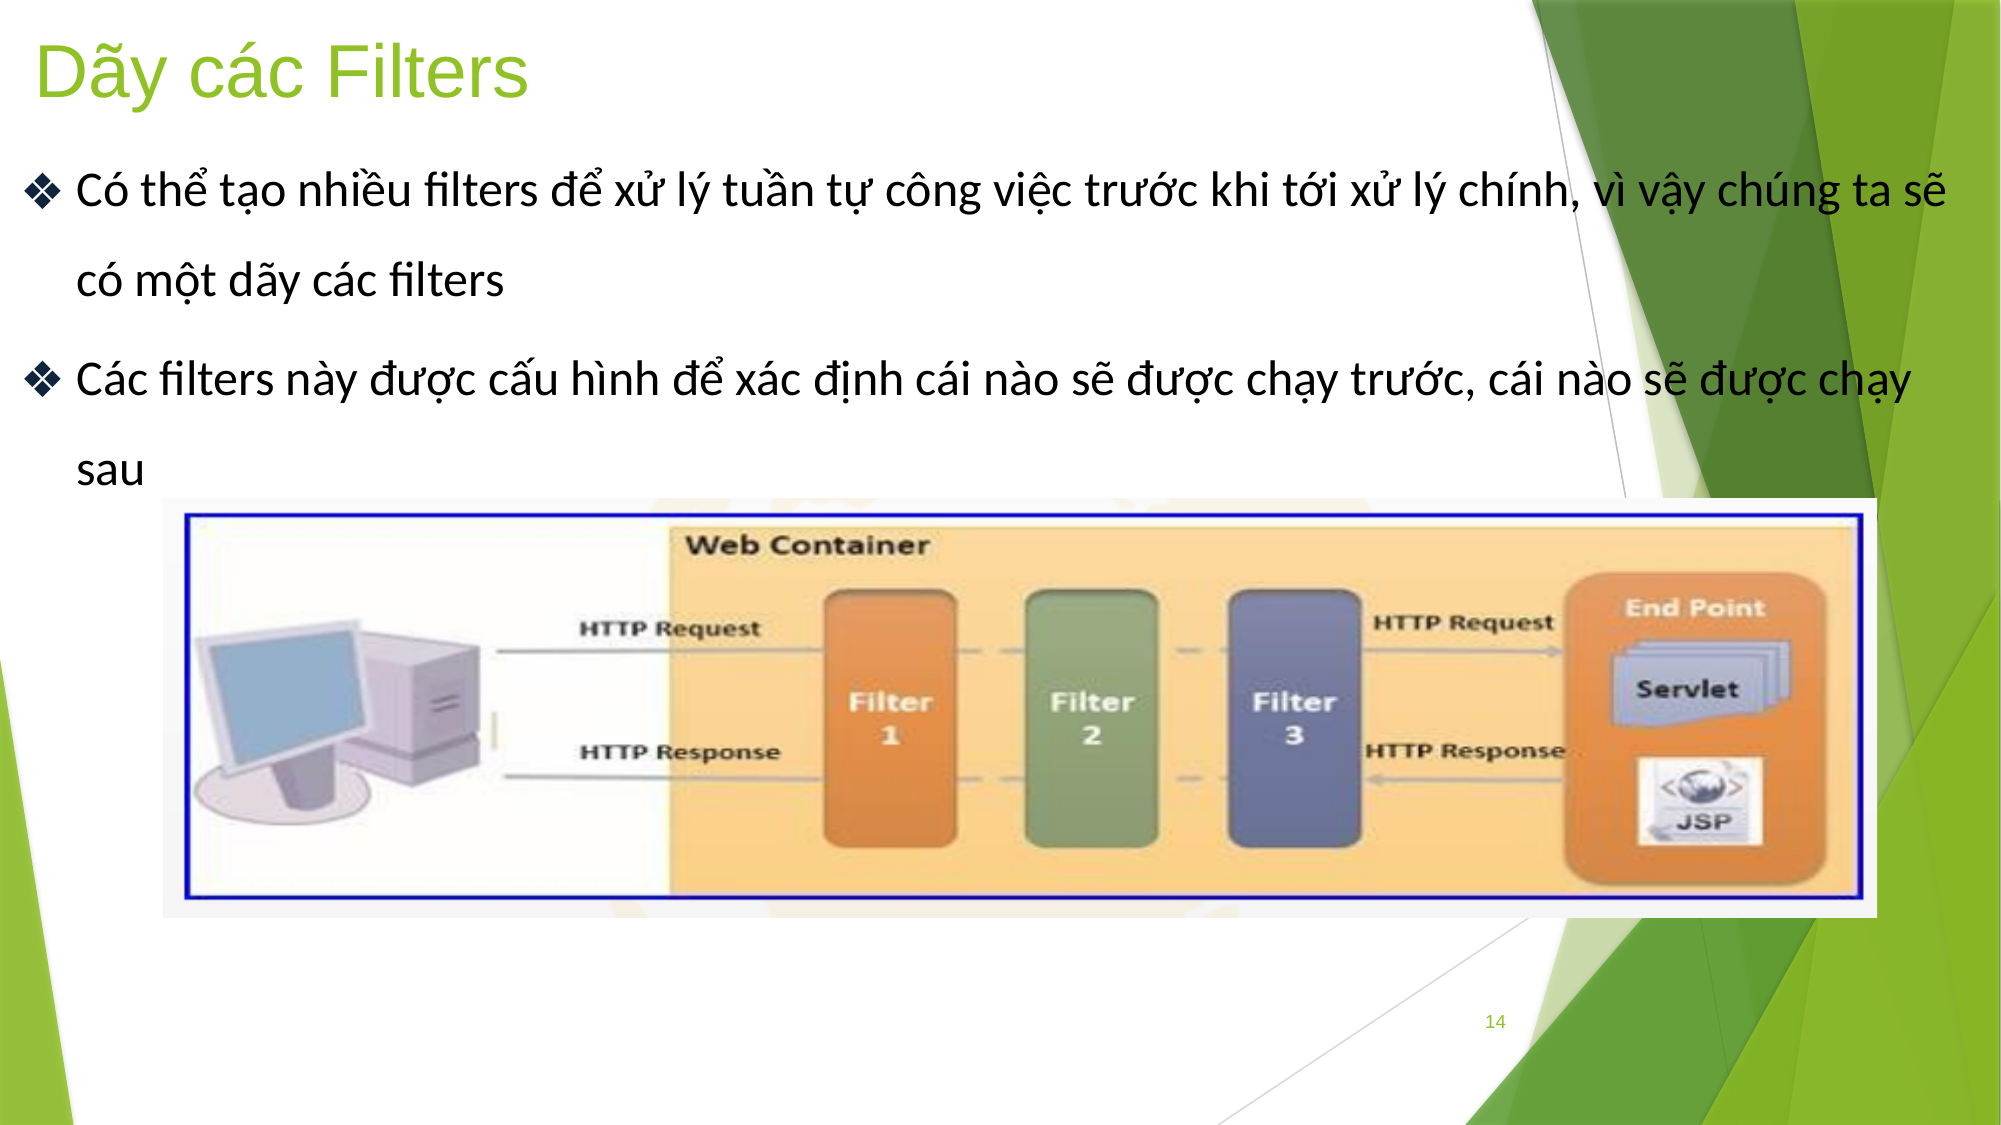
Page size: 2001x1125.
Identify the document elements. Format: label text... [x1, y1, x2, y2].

text_box Có thể tạo nhiều filters để xử lý tuần tự công việc trước khi tới xử lý chính, vì vậy chúng ta sẽ có một dãy các filters Các filters này được cấu hình để xác định cái nào sẽ được chạy trước, cái nào sẽ được chạy sau [18, 113, 1980, 496]
picture [162, 498, 1878, 919]
title Dãy các Filters [19, 18, 1533, 113]
slide_number 14 [1409, 991, 1522, 1051]
